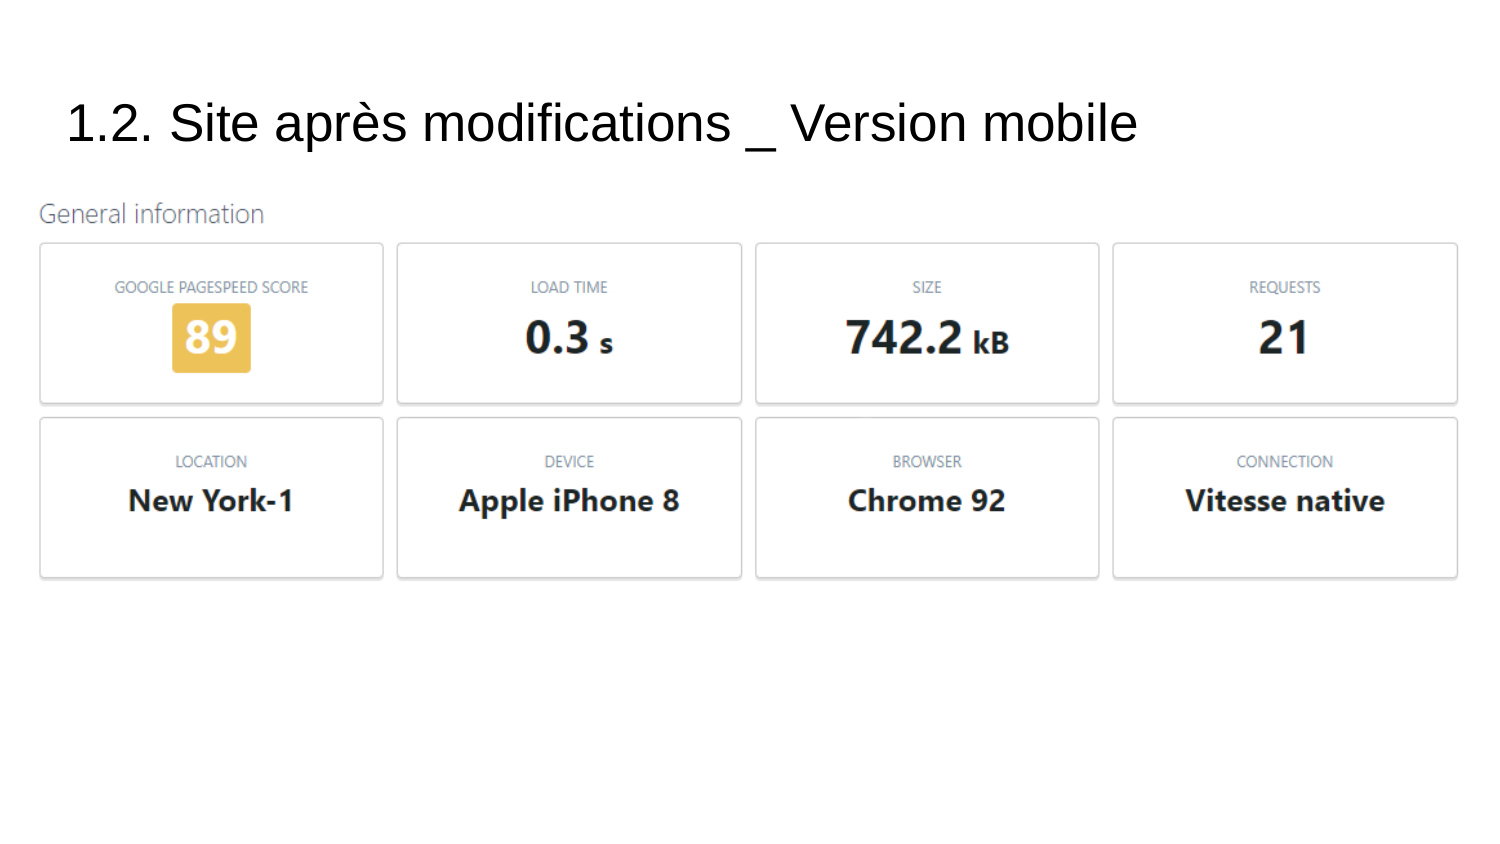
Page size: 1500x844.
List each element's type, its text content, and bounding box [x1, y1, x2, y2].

title 1.2. Site après modifications _ Version mobile [51, 72, 1449, 167]
picture [24, 191, 1476, 595]
